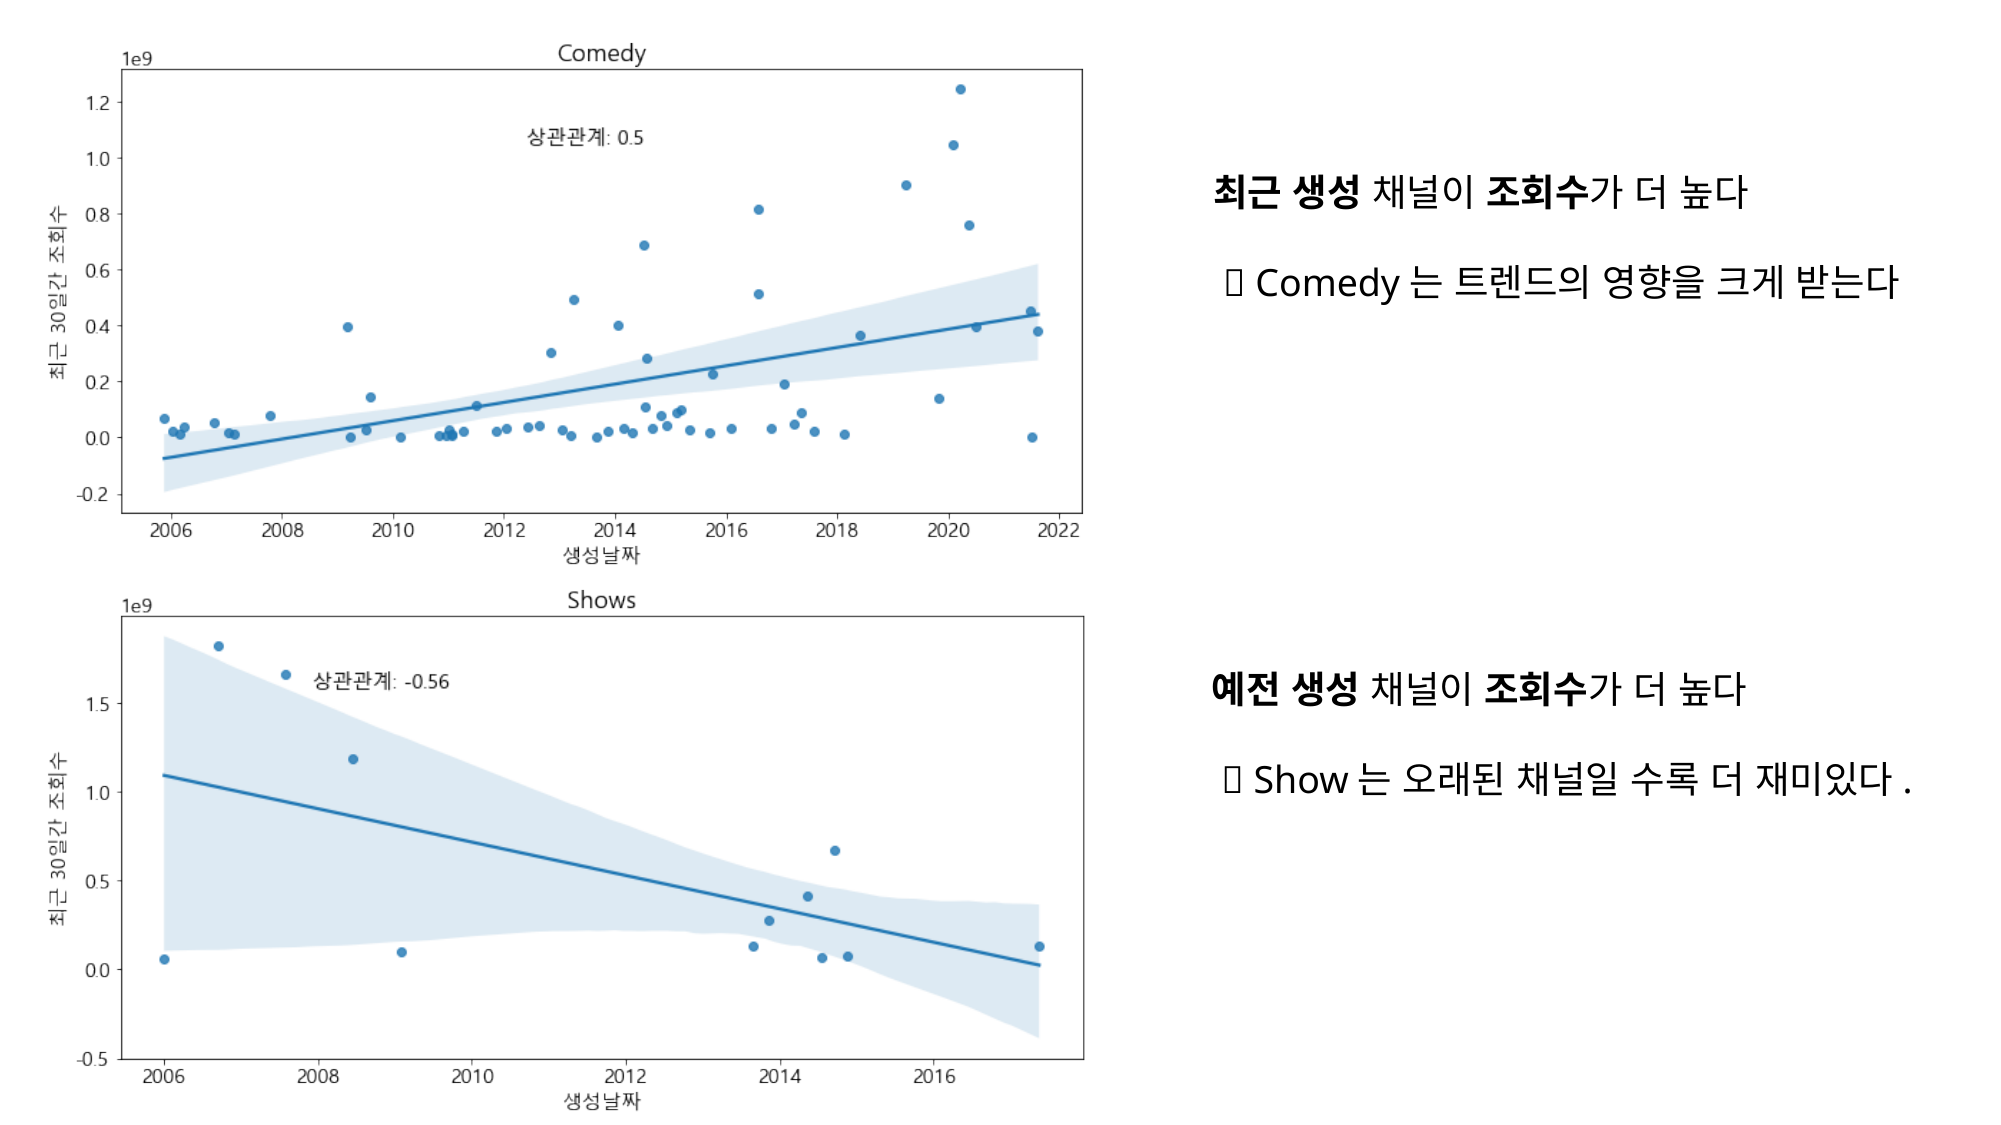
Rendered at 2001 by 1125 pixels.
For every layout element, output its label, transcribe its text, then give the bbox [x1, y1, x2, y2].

picture [41, 580, 1092, 1122]
text_box 최근 생성 채널이 조회수가 더 높다  Comedy는 트렌드의 영향을 크게 받는다 [1198, 161, 1915, 312]
picture [41, 33, 1092, 576]
text_box 예전 생성 채널이 조회수가 더 높다  Show는 오래된 채널일 수록 더 재미있다. [1196, 658, 1928, 809]
